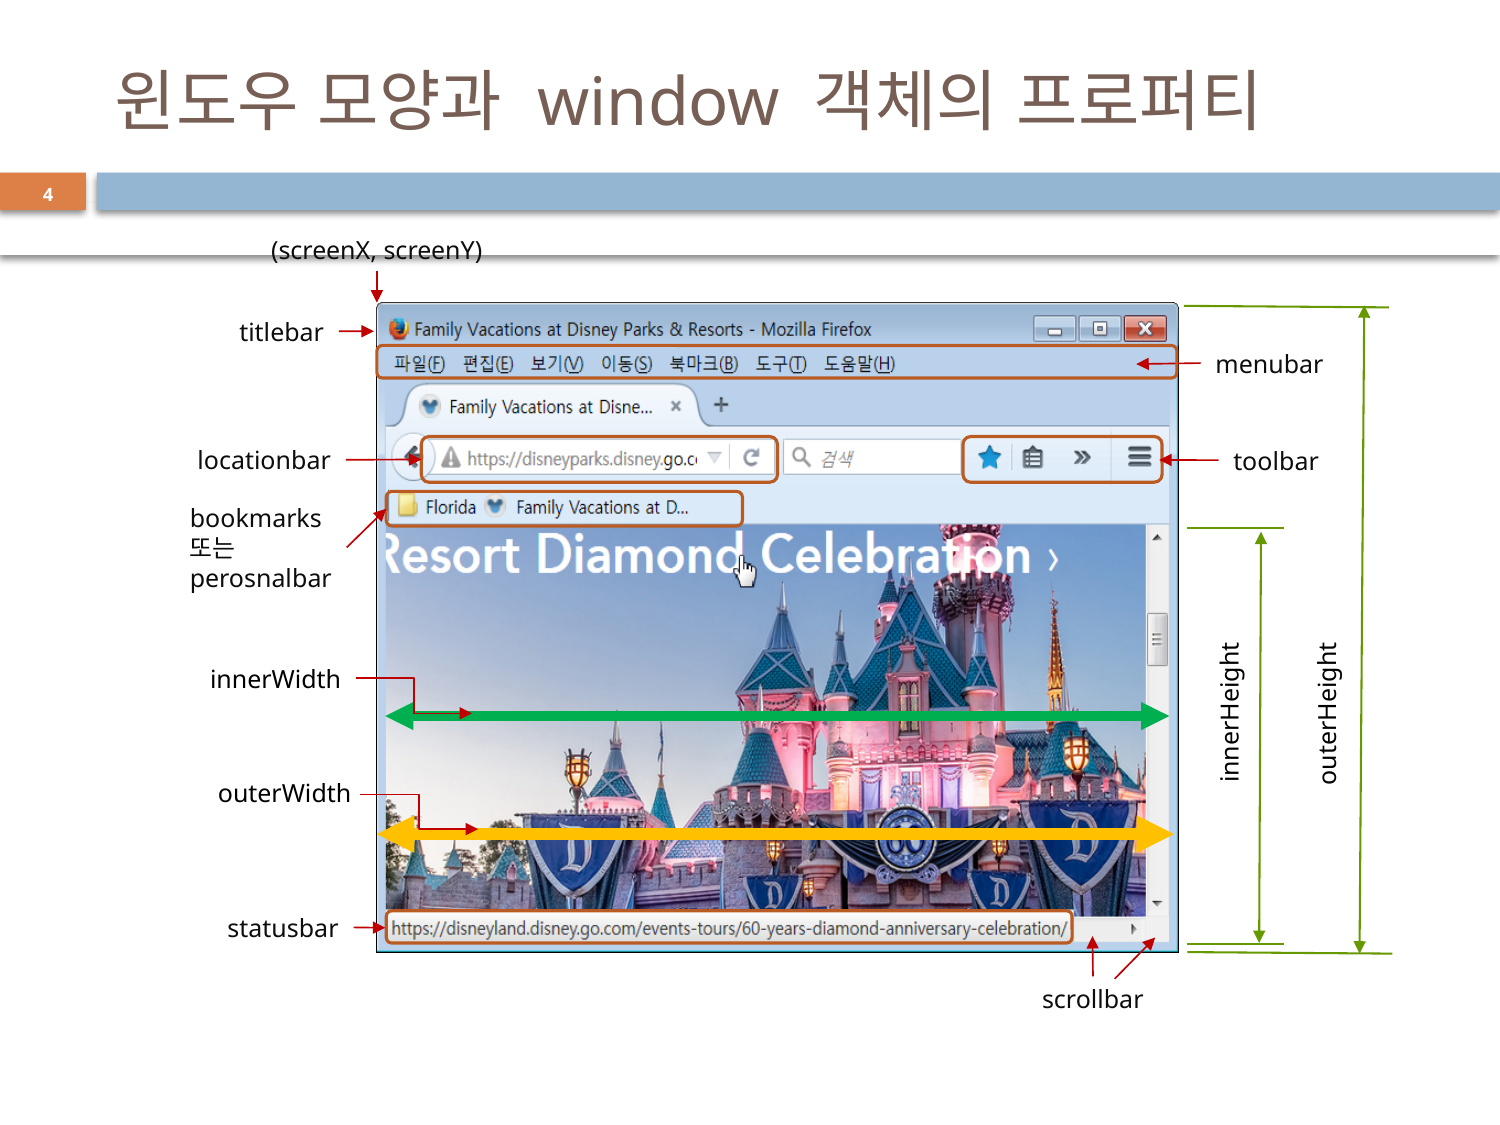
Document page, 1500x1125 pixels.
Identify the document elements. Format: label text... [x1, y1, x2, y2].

slide_number 4 [4, 175, 92, 216]
title 윈도우 모양과 window 객체의 프로퍼티 [99, 37, 1438, 161]
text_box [177, 226, 1393, 1023]
